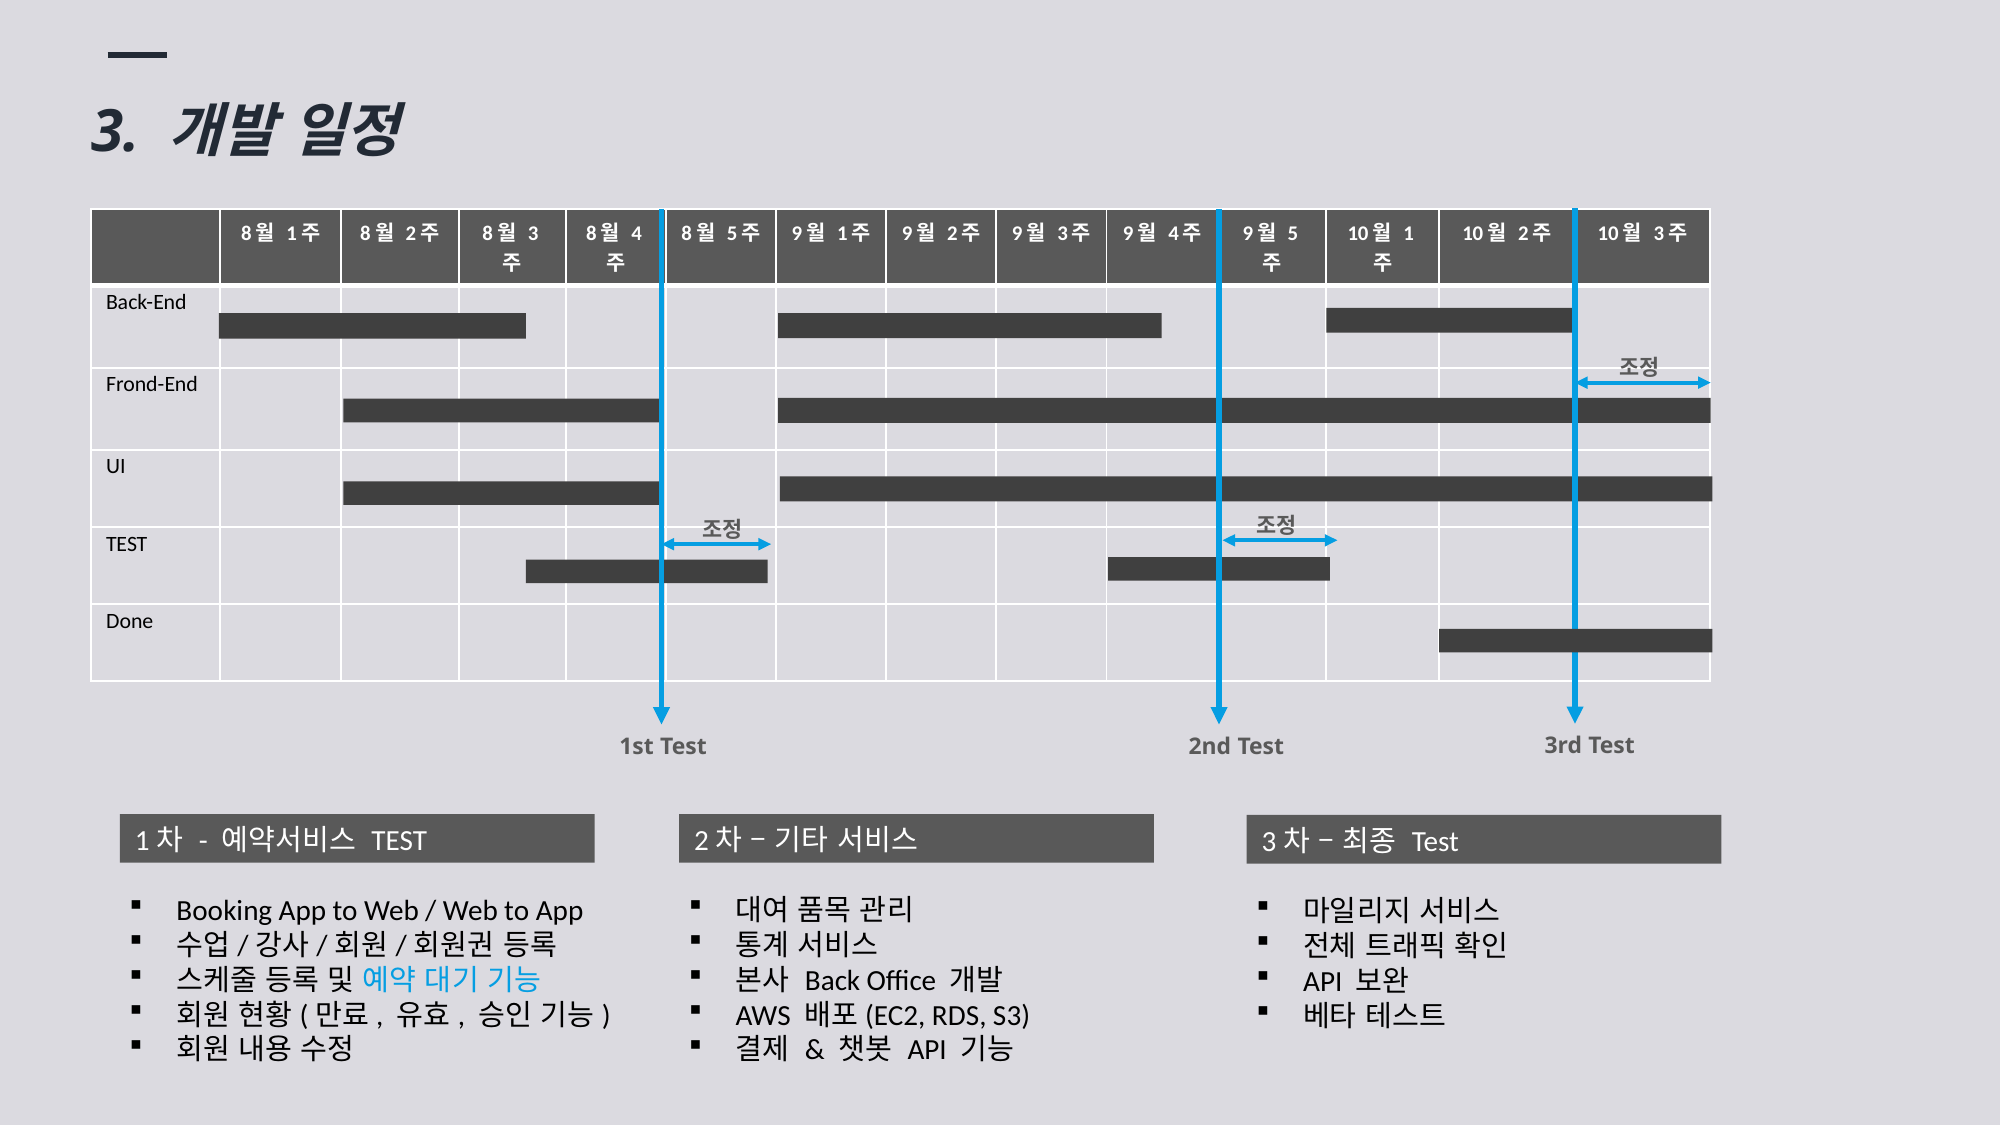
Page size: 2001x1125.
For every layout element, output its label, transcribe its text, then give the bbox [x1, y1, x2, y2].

table_cell [221, 528, 340, 603]
table_cell [1578, 369, 1604, 381]
table_header 8월 3주 [460, 210, 565, 283]
text_box [1439, 628, 1574, 653]
table_cell [1327, 288, 1438, 307]
table_header 8월 2주 [342, 210, 458, 283]
text_box 조정 [1604, 383, 1682, 388]
table_cell [997, 339, 1106, 367]
table_cell [1578, 451, 1709, 476]
table_cell [1578, 528, 1709, 603]
table_cell Back-End [92, 288, 219, 367]
table_cell [997, 423, 1106, 449]
text_box 2nd Test [1173, 723, 1300, 766]
table_header 8월 4주 [567, 210, 659, 283]
table_cell [221, 339, 340, 367]
text_box [343, 398, 659, 423]
text_box 3차 – 최종 Test [1246, 814, 1722, 864]
table_cell [1327, 605, 1438, 680]
table_cell [1222, 288, 1325, 367]
table_cell [1578, 502, 1709, 526]
table_header 8월 1주 [221, 210, 340, 283]
table_cell [777, 451, 885, 526]
table_cell [1578, 384, 1709, 397]
table_header 10월 2주 [1440, 210, 1572, 283]
table_cell [460, 423, 565, 449]
table_cell [460, 369, 565, 398]
text_box [778, 397, 1216, 423]
text_box 1차 - 예약서비스 TEST [119, 814, 595, 863]
table_cell [567, 605, 659, 680]
table_cell [667, 451, 775, 526]
table_cell [997, 605, 1106, 680]
text_box [1222, 397, 1572, 423]
table_header 8월 5주 [667, 210, 775, 283]
table_cell [1440, 528, 1572, 603]
text_box [1576, 628, 1713, 653]
text_box [0, 0, 2000, 74]
text_box 조정 [1241, 541, 1318, 546]
table_cell [777, 528, 885, 603]
text_box [525, 559, 659, 584]
text_box [1222, 557, 1330, 581]
table_cell [667, 528, 775, 603]
table_cell [887, 605, 995, 680]
table_cell [887, 528, 995, 603]
table_cell [1222, 502, 1325, 526]
text_box 조정 [687, 508, 758, 544]
text_box [218, 313, 526, 339]
table_cell [567, 584, 659, 603]
table_cell [1440, 502, 1572, 526]
table_cell [1440, 423, 1572, 449]
text_box [778, 313, 1162, 339]
table_cell [1222, 605, 1325, 680]
table_cell [1107, 451, 1216, 476]
table_cell [887, 369, 995, 397]
table_cell [221, 605, 340, 680]
table_cell [1682, 369, 1709, 381]
table_cell Frond-End [92, 369, 219, 449]
text_box [0, 74, 2000, 150]
table_header 10월 1주 [1327, 210, 1438, 283]
table_cell [1440, 451, 1572, 476]
table_cell [1440, 333, 1572, 367]
text_box [1578, 397, 1711, 423]
text_box 조정 [1241, 504, 1318, 540]
table_cell [887, 451, 995, 476]
table_cell [1440, 288, 1572, 307]
table_cell [1327, 528, 1438, 603]
table_cell Done [92, 605, 219, 680]
table_cell [667, 605, 775, 680]
table_cell [1327, 451, 1438, 476]
table_header 9월 3주 [997, 210, 1106, 283]
table_cell [1222, 451, 1325, 476]
table_cell [997, 502, 1106, 526]
table_cell [1222, 528, 1241, 540]
table_header 9월 2주 [887, 210, 995, 283]
table_cell [460, 528, 565, 603]
table_cell [667, 369, 775, 449]
text_box 조정 [1604, 346, 1682, 382]
table_cell [1578, 653, 1709, 680]
text_box [664, 559, 768, 584]
table_cell [887, 288, 995, 313]
table_cell [1327, 333, 1438, 367]
text_box 3rd Test [1529, 723, 1651, 766]
table_cell [460, 288, 565, 367]
table_cell [1107, 605, 1216, 680]
table_cell [1222, 541, 1325, 557]
table_cell [1107, 423, 1216, 449]
text_box 3. 개발 일정 [76, 150, 722, 171]
table_cell [887, 339, 995, 367]
table_cell [567, 505, 659, 526]
table_cell [997, 451, 1106, 476]
table_cell [460, 451, 565, 481]
text_box [1578, 476, 1713, 502]
text_box 조정 [687, 545, 758, 549]
table_cell [667, 288, 775, 367]
table_cell [342, 369, 458, 449]
table_cell [1440, 653, 1572, 680]
table_cell [1107, 288, 1216, 367]
text_box Booking App to Web / Web to App 수업/강사/회원/회원권 등록 스케줄 등록 및 예약 대기 기능 회원 현황(만료, 유효, 승인 기능) 회원 내용 수정 [114, 883, 673, 1039]
table_cell [997, 288, 1106, 313]
table_cell [1107, 528, 1216, 603]
table_cell [1327, 423, 1438, 449]
table_cell [1327, 502, 1438, 526]
table_cell [221, 369, 340, 449]
table_cell [221, 288, 340, 313]
table_cell [460, 605, 565, 680]
text_box 2차 – 기타 서비스 [679, 814, 1154, 863]
table_cell [887, 423, 995, 449]
text_box [1326, 307, 1572, 333]
table_cell [887, 502, 995, 526]
text_box 대여 품목 관리 통계 서비스 본사 Back Office 개발 AWS 배포(EC2, RDS, S3) 결제 & 챗봇 API 기능 [673, 883, 1244, 1039]
table_cell [777, 288, 885, 367]
table_cell [1327, 369, 1438, 397]
table_cell [1440, 369, 1572, 397]
text_box [779, 476, 1216, 502]
table_cell [1578, 423, 1709, 449]
table_cell [777, 369, 885, 449]
table_cell [567, 451, 659, 481]
table_cell [342, 339, 458, 367]
table_cell [342, 451, 458, 526]
table_cell [1440, 605, 1572, 628]
table_cell [1222, 581, 1325, 603]
table_cell TEST [92, 528, 219, 603]
text_box [1222, 476, 1572, 502]
table_cell [1107, 502, 1216, 526]
table_cell [221, 451, 340, 526]
table_cell [342, 288, 458, 313]
text_box [343, 481, 659, 505]
table_cell [1107, 369, 1216, 397]
table_cell [997, 369, 1106, 397]
table_header 10월 3주 [1578, 210, 1709, 283]
table_cell [342, 528, 458, 603]
table_cell [567, 369, 659, 398]
table_cell [342, 605, 458, 680]
text_box 마일리지 서비스 전체 트래픽 확인 API 보완 베타 테스트 [1241, 884, 1811, 1040]
table_header 9월 1주 [777, 210, 885, 283]
table_header 9월 4주 [1107, 210, 1216, 283]
table_cell [567, 423, 659, 449]
text_box [1108, 557, 1216, 581]
table_cell [1222, 423, 1325, 449]
table_cell [777, 605, 885, 680]
table_cell [567, 288, 659, 367]
table_cell [1222, 369, 1325, 397]
text_box 1st Test [604, 724, 722, 767]
table_cell [997, 528, 1106, 603]
table_cell [1318, 528, 1325, 538]
table_cell [460, 505, 565, 526]
table_cell UI [92, 451, 219, 526]
table_header 9월 5주 [1222, 210, 1325, 283]
table_header [92, 210, 219, 283]
table_cell [1578, 605, 1709, 628]
table_cell [567, 528, 659, 559]
table_cell [1578, 288, 1709, 367]
